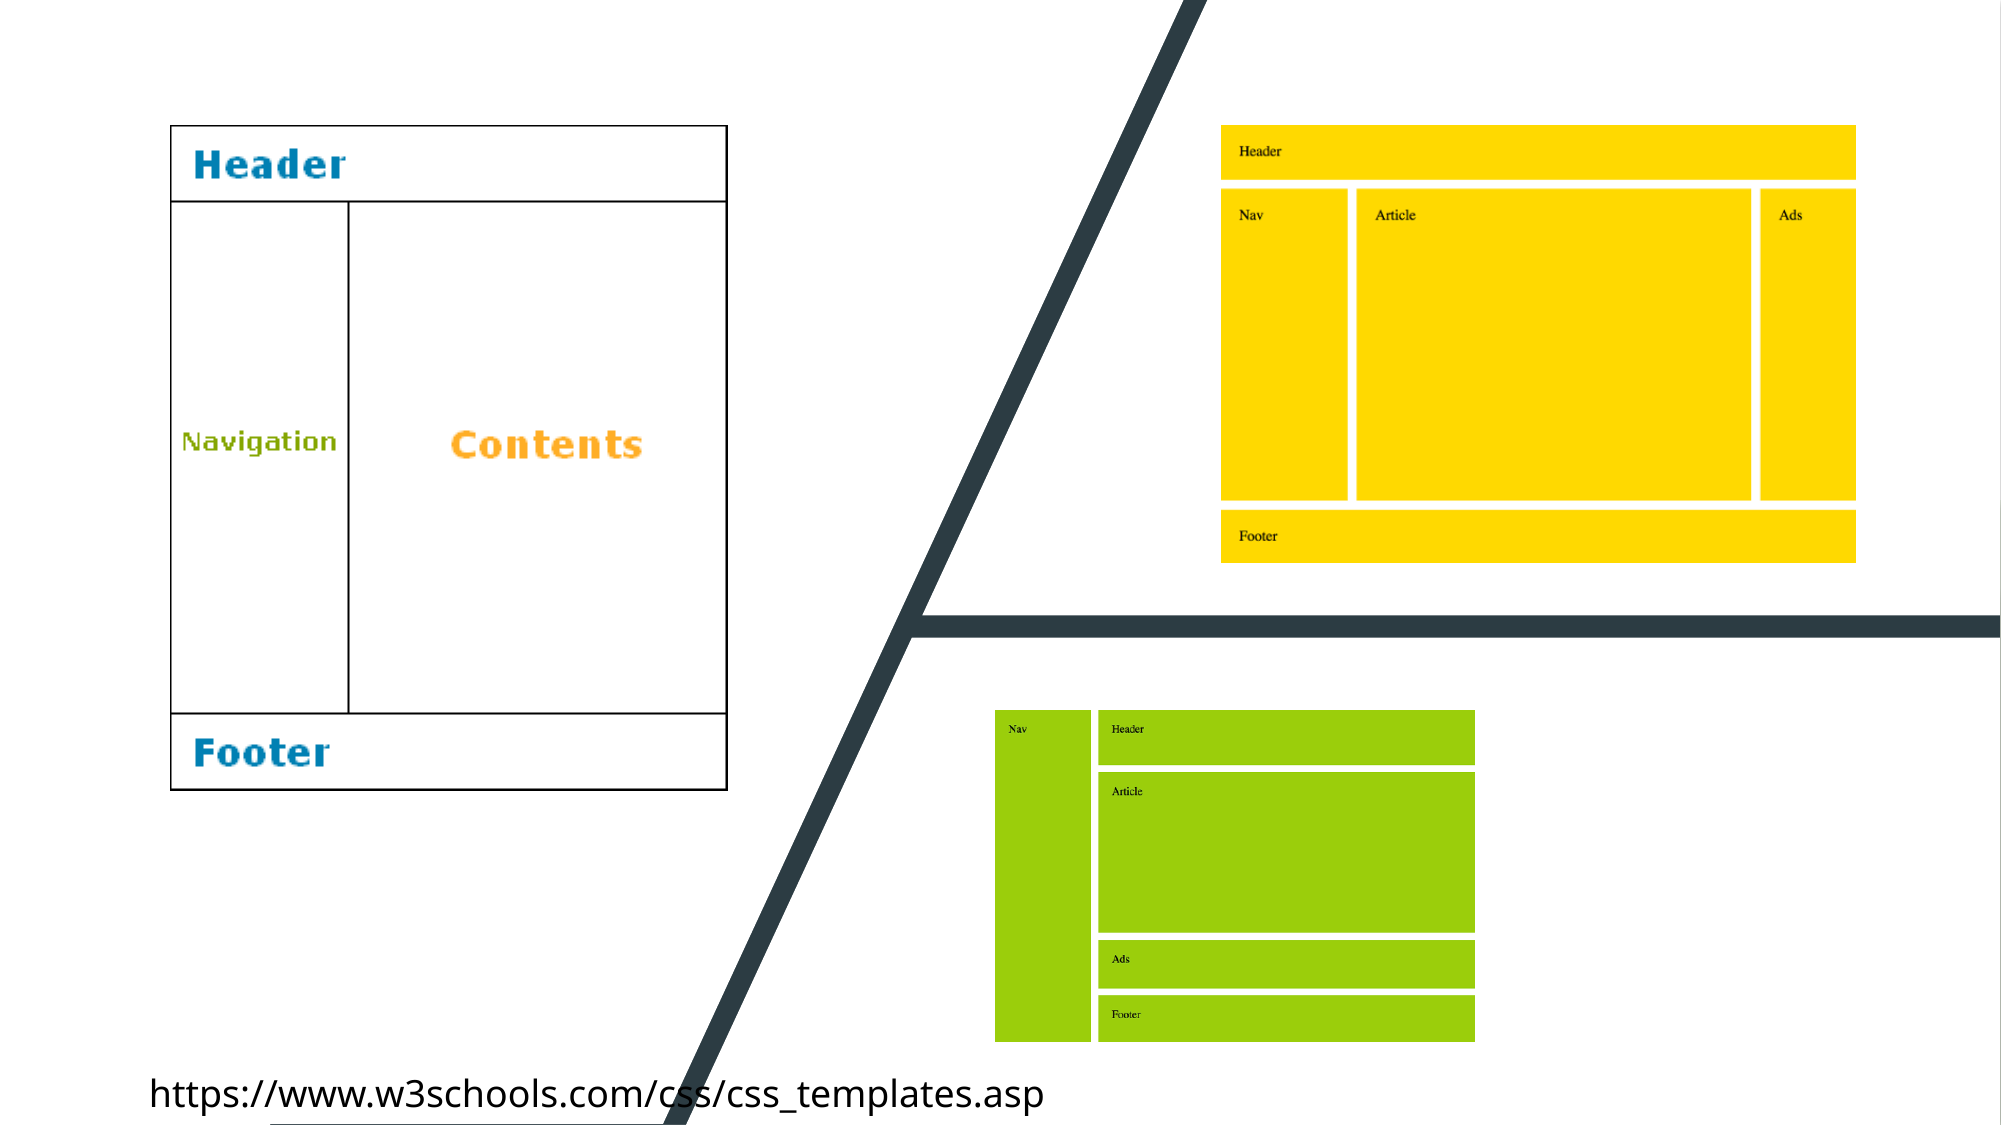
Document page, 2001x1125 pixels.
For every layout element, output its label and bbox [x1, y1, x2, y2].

picture [169, 124, 728, 791]
picture [1220, 124, 1856, 563]
list [995, 709, 1476, 1042]
text_box [0, 0, 2000, 1125]
